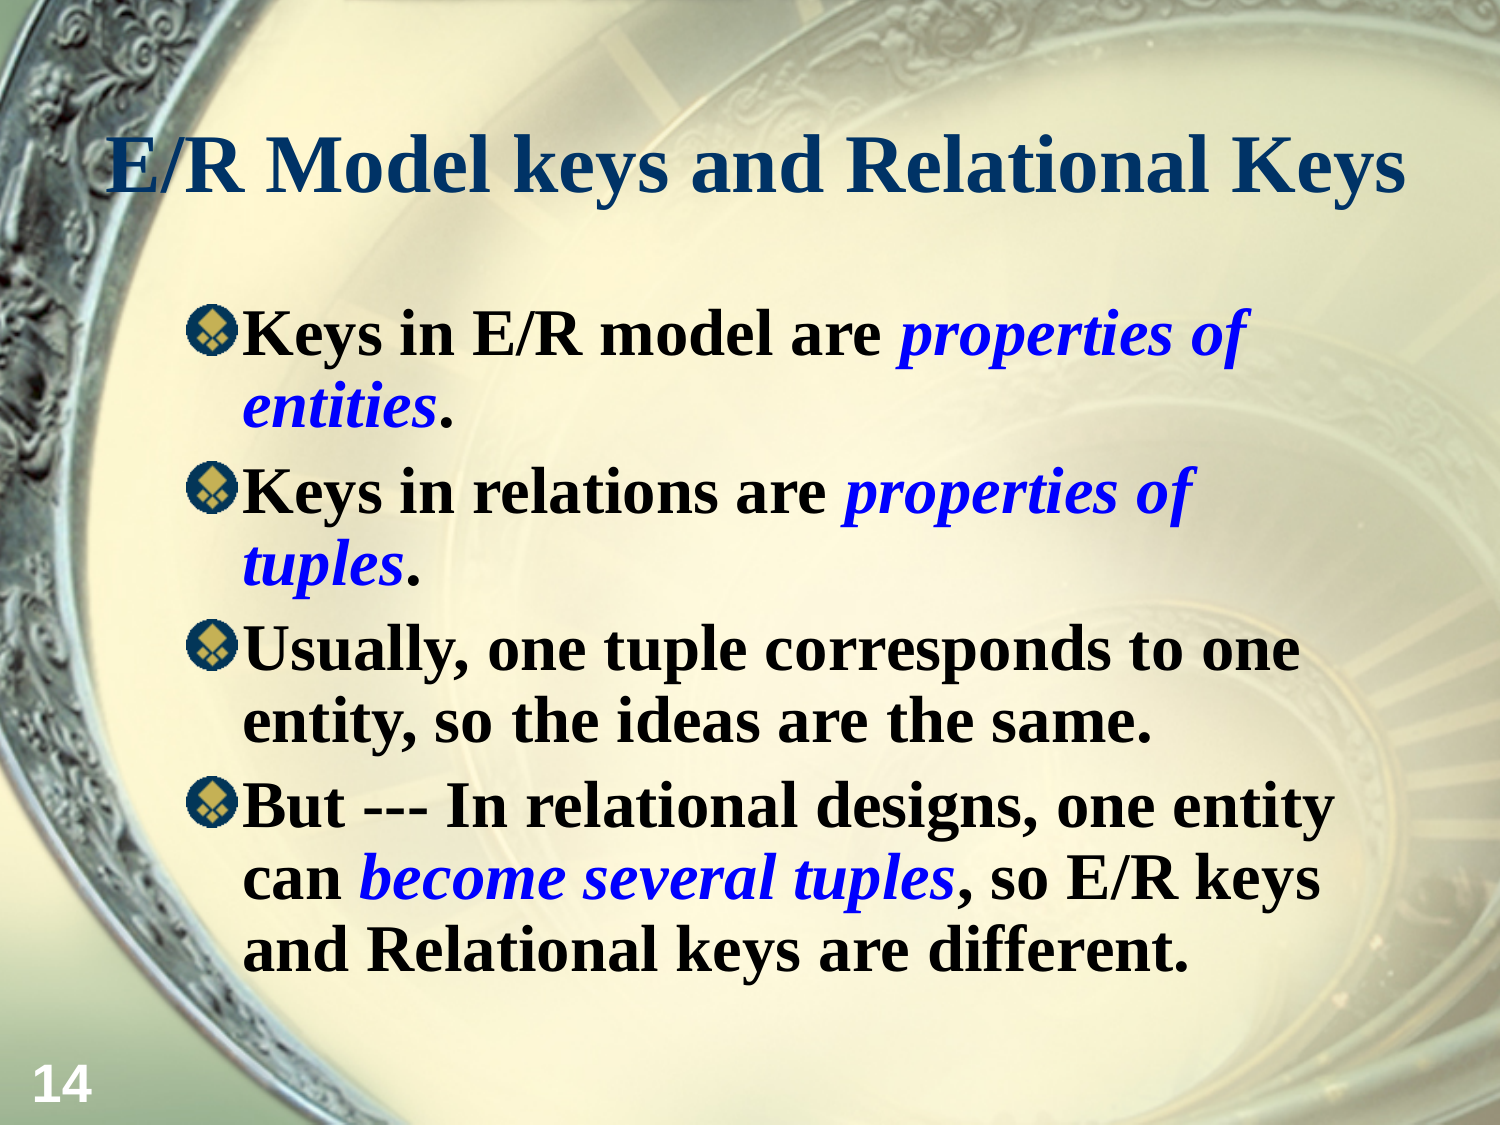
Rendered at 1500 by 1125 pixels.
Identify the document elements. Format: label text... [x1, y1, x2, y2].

picture [0, 0, 1500, 1125]
slide_number 14 [13, 1040, 111, 1121]
list Keys in E/R model are properties of entities. Keys in relations are properties of tuples. Usually, one tuple corresponds to one entity, so the ideas are the same. But --- In relational designs, one entity can become several tuples, so E/R keys and Relational keys are different. [171, 290, 1372, 1048]
title E/R Model keys and Relational Keys [76, 113, 1438, 287]
